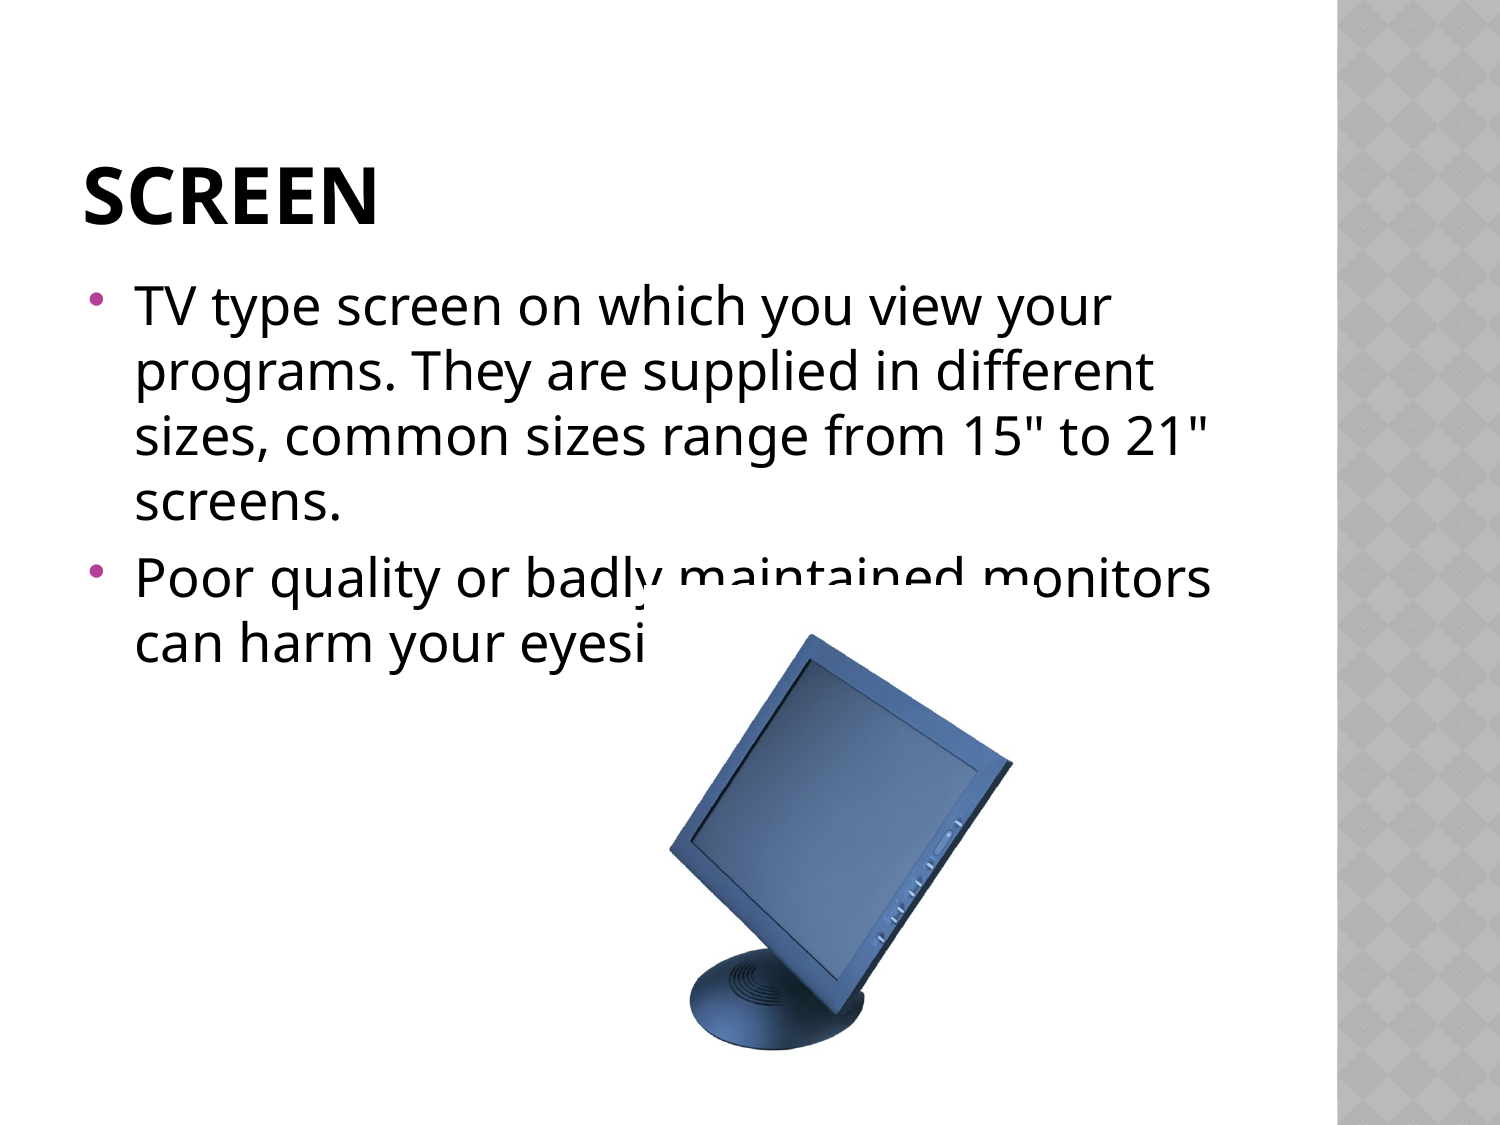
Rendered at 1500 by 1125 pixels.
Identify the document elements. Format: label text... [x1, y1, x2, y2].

list TV type screen on which you view your programs. They are supplied in different sizes, common sizes range from 15" to 21" screens. Poor quality or badly maintained monitors can harm your eyesight. [75, 264, 1263, 1059]
picture [644, 585, 1037, 1079]
title Screen [75, 52, 1263, 240]
